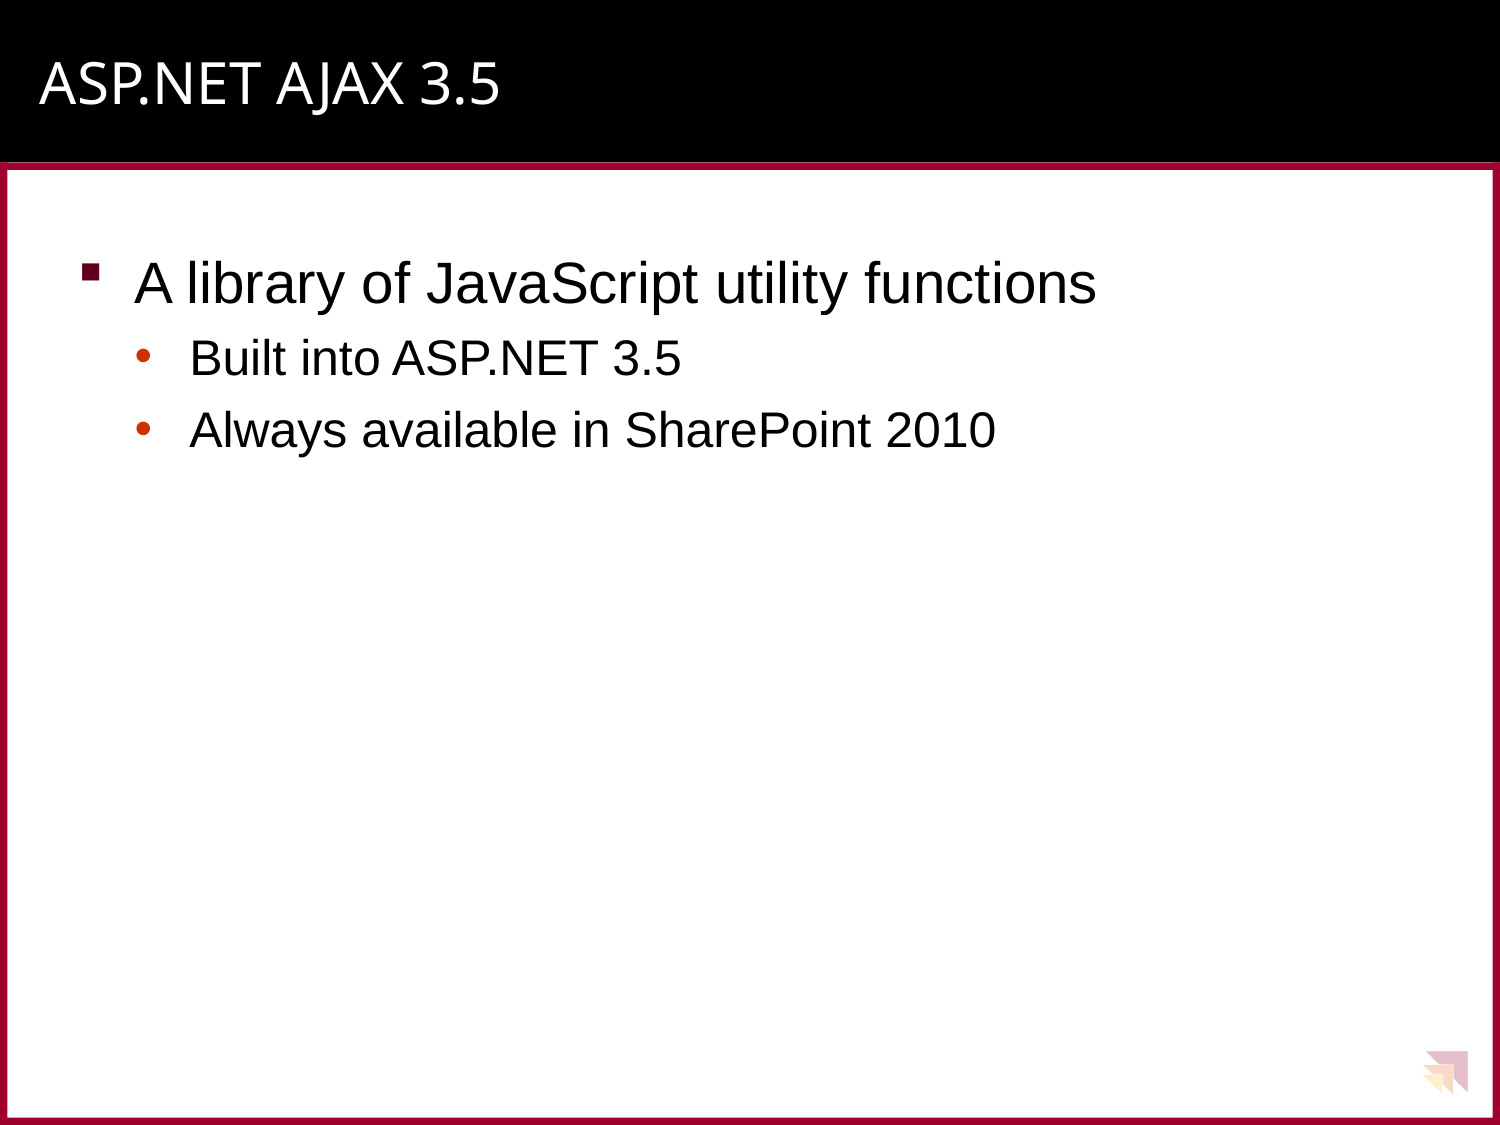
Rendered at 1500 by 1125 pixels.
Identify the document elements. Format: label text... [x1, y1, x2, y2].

title ASP.NET AJAX 3.5 [24, 12, 1438, 150]
list A library of JavaScript utility functions Built into ASP.NET 3.5 Always available in SharePoint 2010 [62, 237, 1438, 1088]
